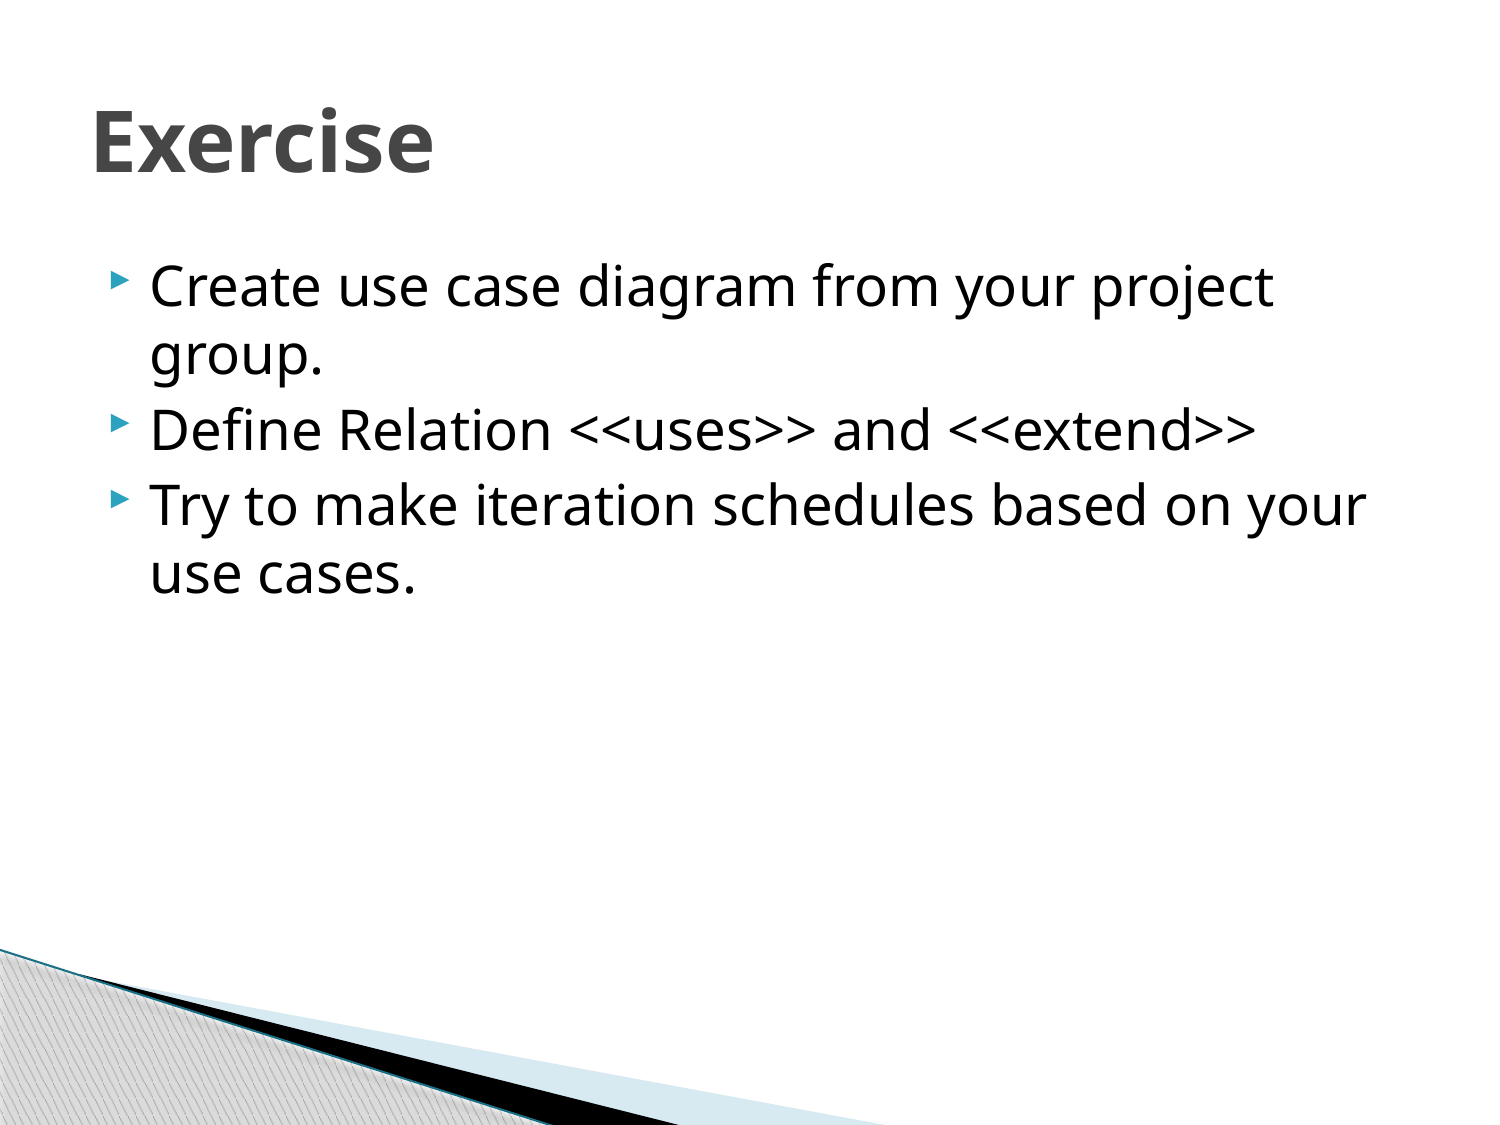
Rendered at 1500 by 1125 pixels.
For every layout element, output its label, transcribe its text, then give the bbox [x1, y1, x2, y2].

title Exercise [75, 45, 1425, 233]
list Create use case diagram from your project group. Define Relation <<uses>> and <<extend>> Try to make iteration schedules based on your use cases. [75, 243, 1425, 986]
